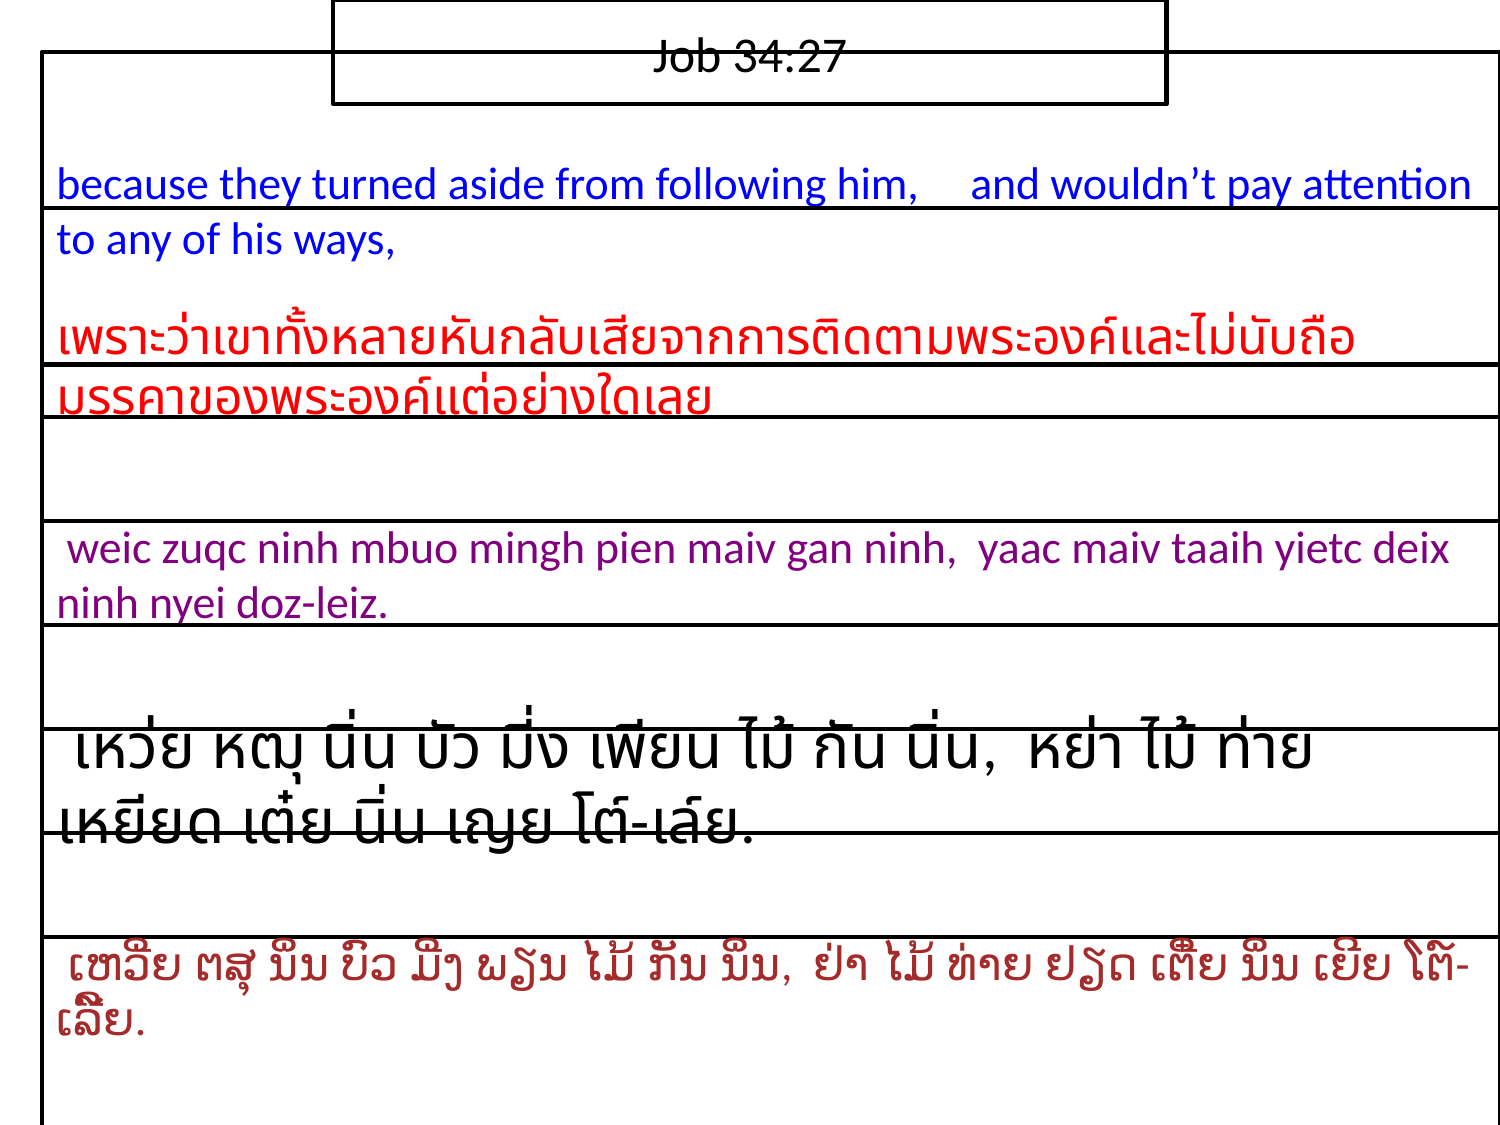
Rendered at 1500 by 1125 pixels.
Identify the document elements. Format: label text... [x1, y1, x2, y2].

text_box weic zuqc ninh mbuo mingh pien maiv gan ninh, yaac maiv taaih yietc deix ninh nyei doz-leiz. [40, 415, 1500, 623]
text_box เหว่ย หฒุ นิ่น บัว มี่ง เพียน ไม้ กัน นิ่น, หย่า ไม้ ท่าย เหยียด เต๋ย นิ่น เญย โต์-เล์ย. [40, 623, 1500, 831]
text_box Job 34:27 [331, 0, 1169, 50]
text_box ເຫວີ່ຍ ຕສຸ ນິ່ນ ບົວ ມີ່ງ ພຽນ ໄມ້ ກັນ ນິ່ນ, ຢ່າ ໄມ້ ທ່າຍ ຢຽດ ເຕີ໋ຍ ນິ່ນ ເຍີຍ ໂຕ໌-ເລີ໌ຍ. [40, 831, 1500, 1125]
text_box because they turned aside from following him, and wouldn’t pay attention to any of his ways, [40, 50, 1500, 206]
text_box เพราะ​ว่า​เขา​ทั้ง​หลาย​หัน​กลับ​เสีย​จาก​การ​ติดตาม​พระ​องค์และ​ไม่​นับ​ถือ​มรรคา​ของ​พระ​องค์​แต่​อย่าง​ใด​เลย [40, 206, 1500, 415]
